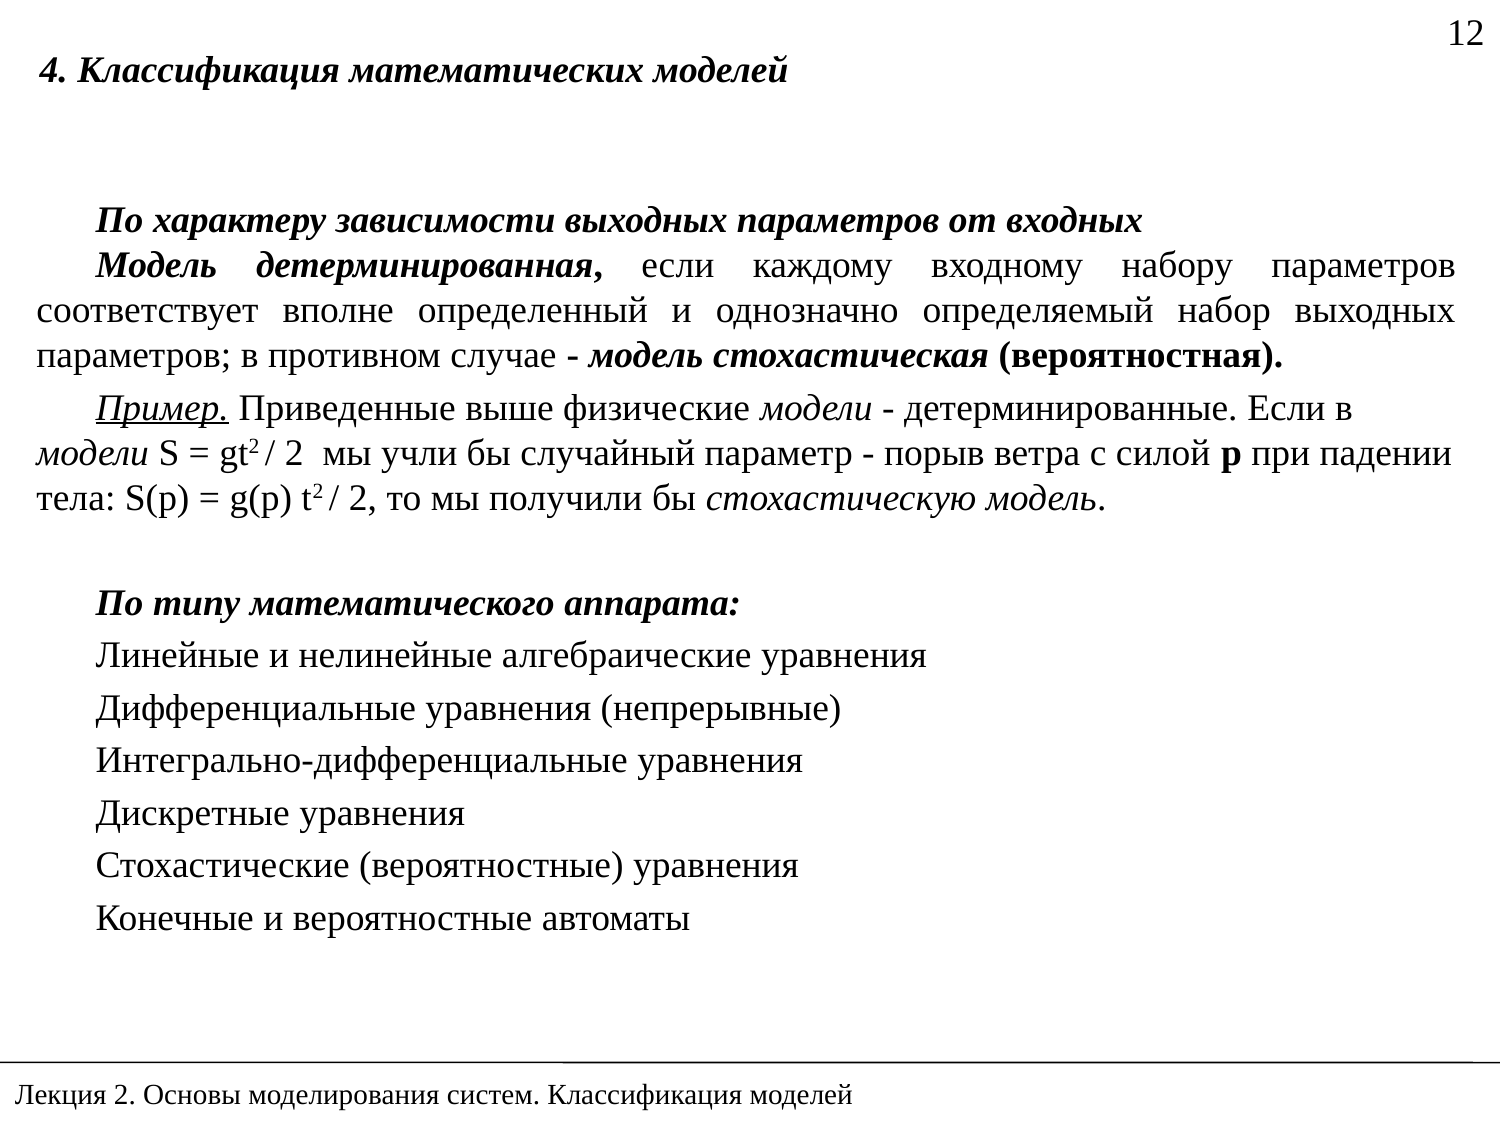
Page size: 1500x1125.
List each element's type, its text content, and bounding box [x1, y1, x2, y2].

text_box По характеру зависимости выходных параметров от входных Модель детерминированная, если каждому входному набору параметров соответствует вполне определенный и однозначно определяемый набор выходных параметров; в противном случае - модель стохастическая (вероятностная). Пример. Приведенные выше физические модели - детерминированные. Если в модели S = gt2 / 2 мы учли бы случайный параметр - порыв ветра с силой p при падении тела: S(p) = g(p) t2 / 2, то мы получили бы стохастическую модель. По типу математического аппарата: Линейные и нелинейные алгебраические уравнения Дифференциальные уравнения (непрерывные) Интегрально-дифференциальные уравнения Дискретные уравнения Стохастические (вероятностные) уравнения Конечные и вероятностные автоматы [21, 187, 1472, 946]
text_box Лекция 2. Основы моделирования систем. Классификация моделей [0, 1067, 1500, 1118]
text_box 4. Классификация математических моделей [24, 37, 1472, 98]
text_box 12 [1432, 0, 1500, 60]
